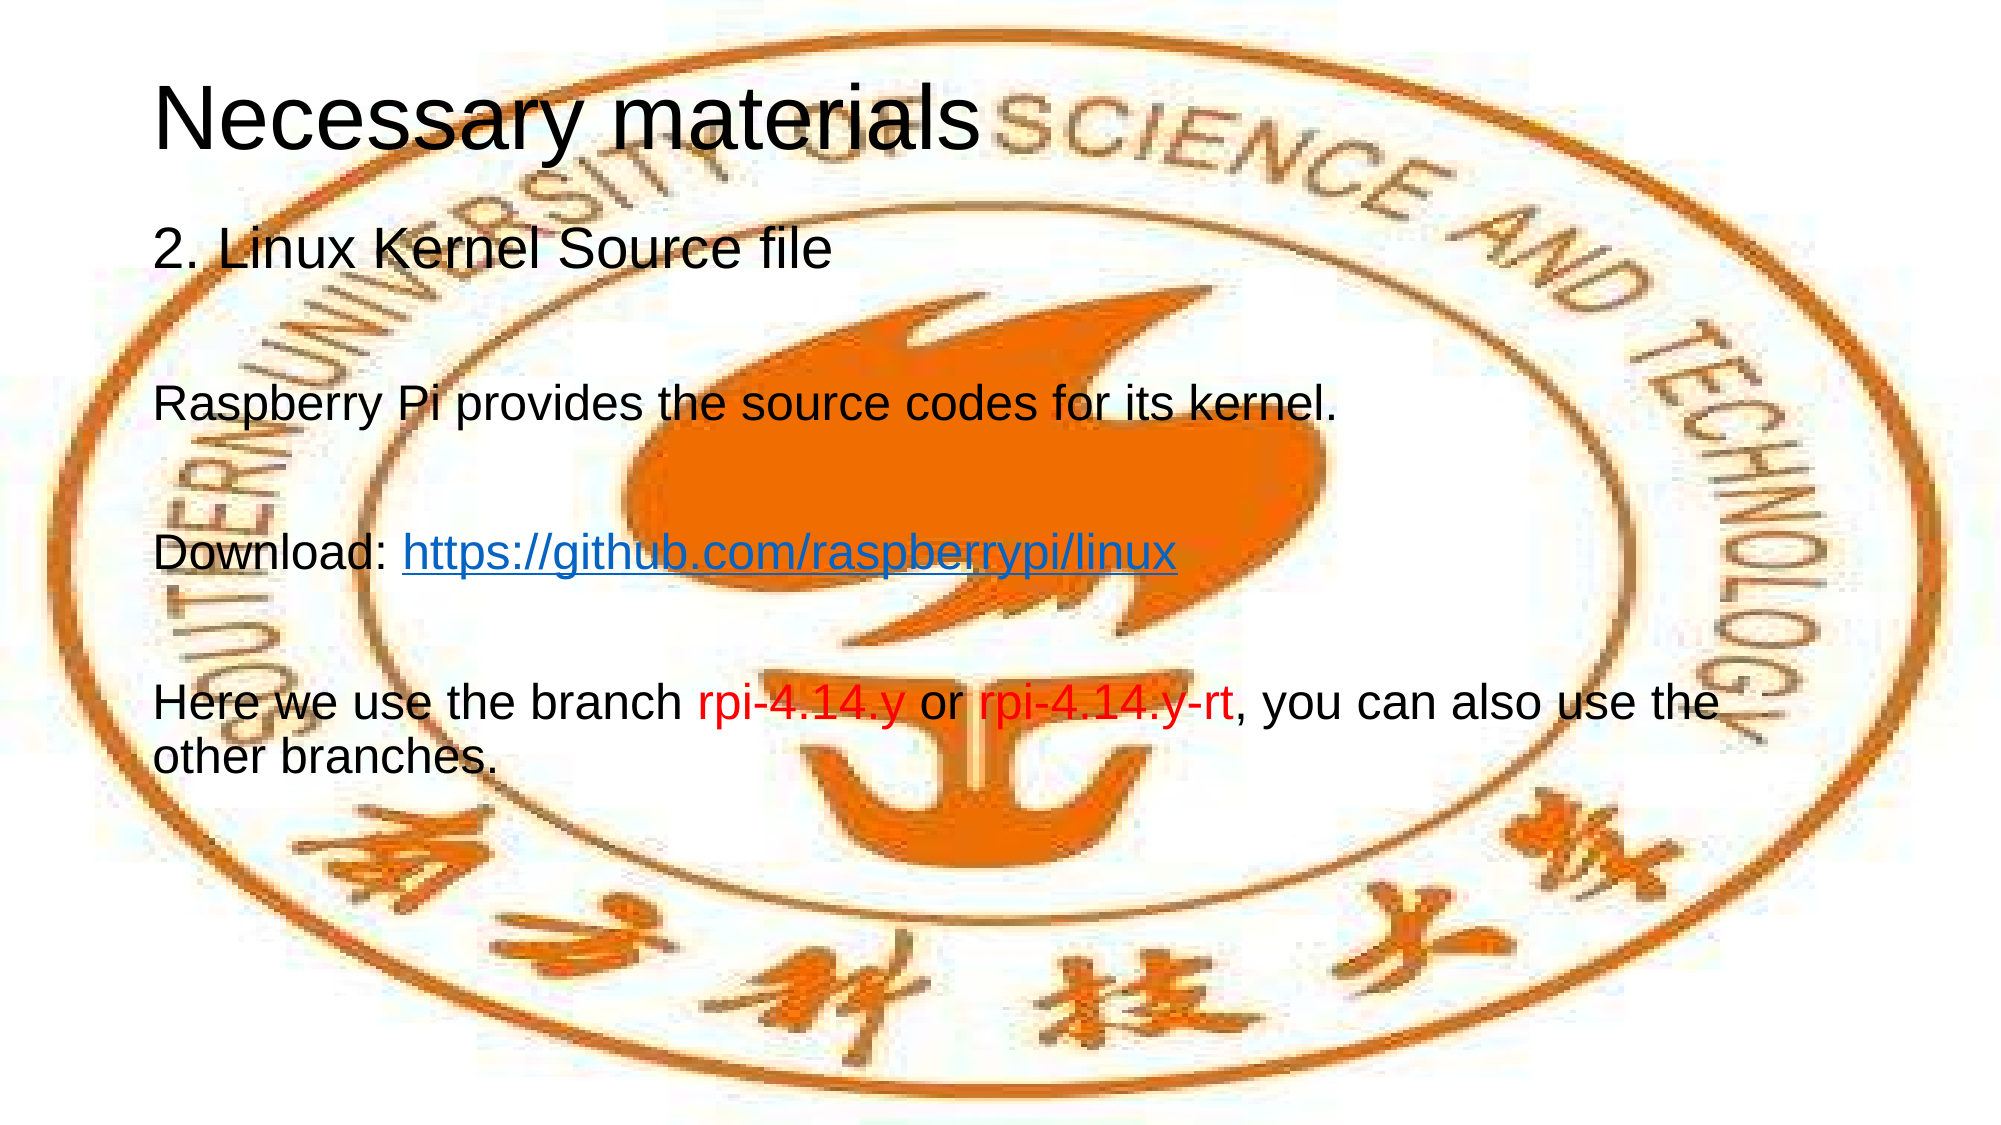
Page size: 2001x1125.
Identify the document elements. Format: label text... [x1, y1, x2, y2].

list 2. Linux Kernel Source file Raspberry Pi provides the source codes for its kernel. Download: https://github.com/raspberrypi/linux Here we use the branch rpi-4.14.y or rpi-4.14.y-rt, you can also use the other branches. [137, 210, 1863, 1014]
title Necessary materials [137, 59, 1863, 181]
picture [0, 0, 2001, 1125]
